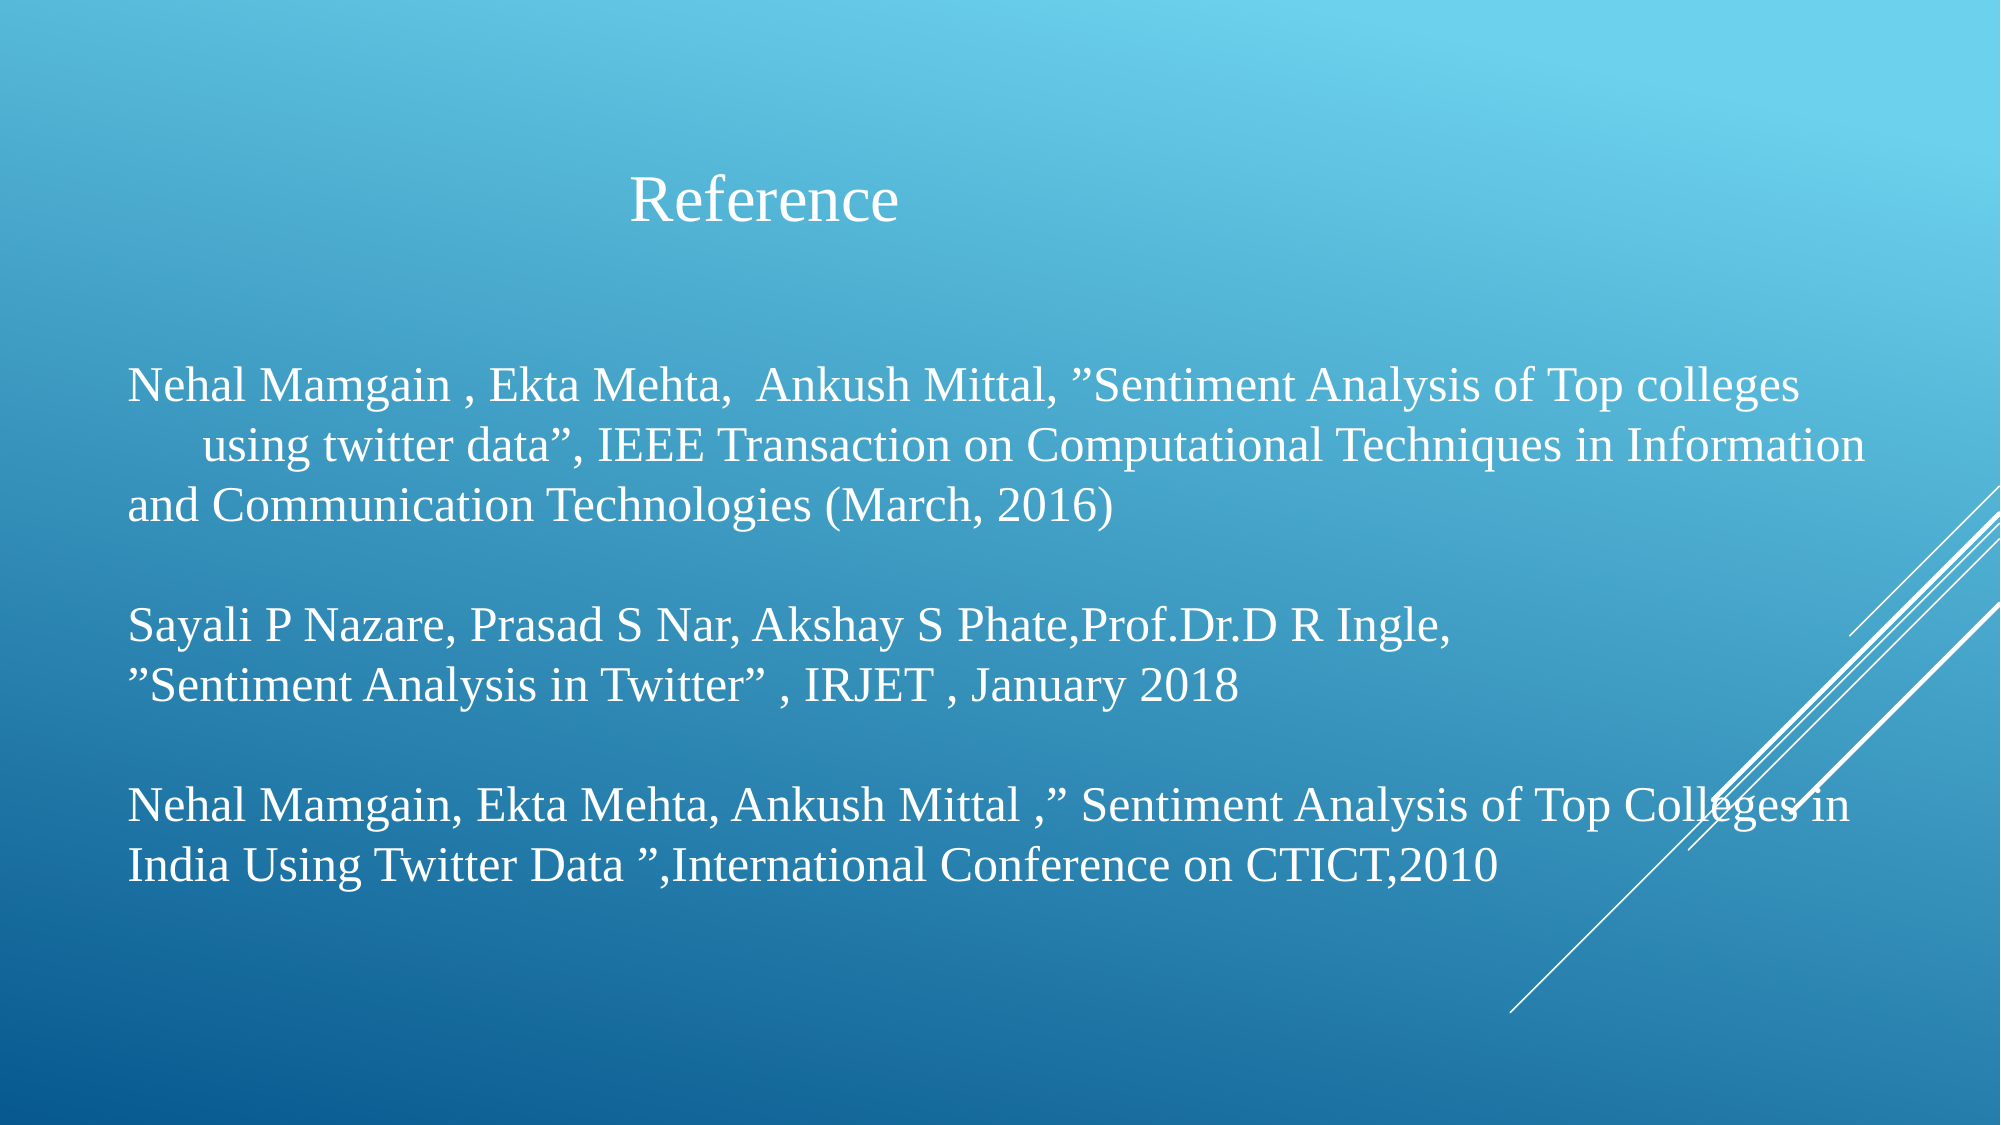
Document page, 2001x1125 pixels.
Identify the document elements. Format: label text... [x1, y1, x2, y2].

list Reference [112, 112, 1513, 277]
title Nehal Mamgain , Ekta Mehta, Ankush Mittal, ”Sentiment Analysis of Top colleges using twitter data”, IEEE Transaction on Computational Techniques in Information and Communication Technologies (March, 2016) Sayali P Nazare, Prasad S Nar, Akshay S Phate,Prof.Dr.D R Ingle, ”Sentiment Analysis in Twitter” , IRJET , January 2018 Nehal Mamgain, Ekta Mehta, Ankush Mittal ,” Sentiment Analysis of Top Colleges in India Using Twitter Data ”,International Conference on CTICT,2010 [112, 254, 1897, 988]
